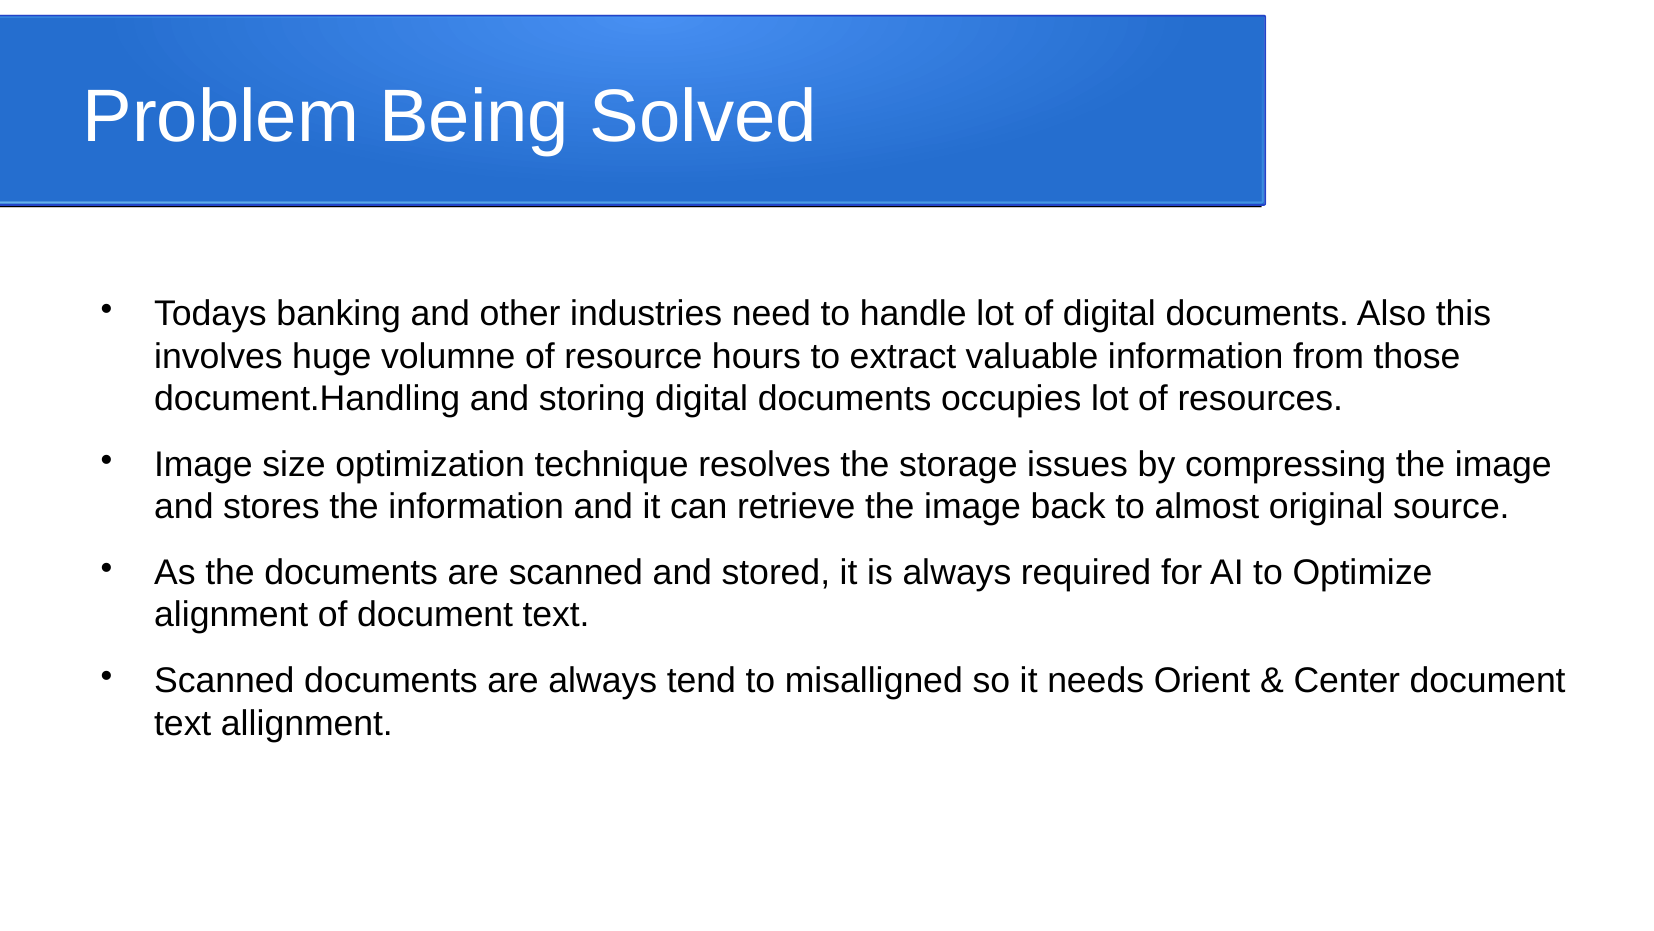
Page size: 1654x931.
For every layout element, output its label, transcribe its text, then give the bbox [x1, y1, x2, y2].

text_box Todays banking and other industries need to handle lot of digital documents. Also this involves huge volumne of resource hours to extract valuable information from those document.Handling and storing digital documents occupies lot of resources. Image size optimization technique resolves the storage issues by compressing the image and stores the information and it can retrieve the image back to almost original source. As the documents are scanned and stored, it is always required for AI to Optimize alignment of document text. Scanned documents are always tend to misalligned so it needs Orient & Center document text allignment. [82, 224, 1571, 764]
text_box Problem Being Solved [82, 35, 1235, 189]
picture [0, 13, 1269, 211]
